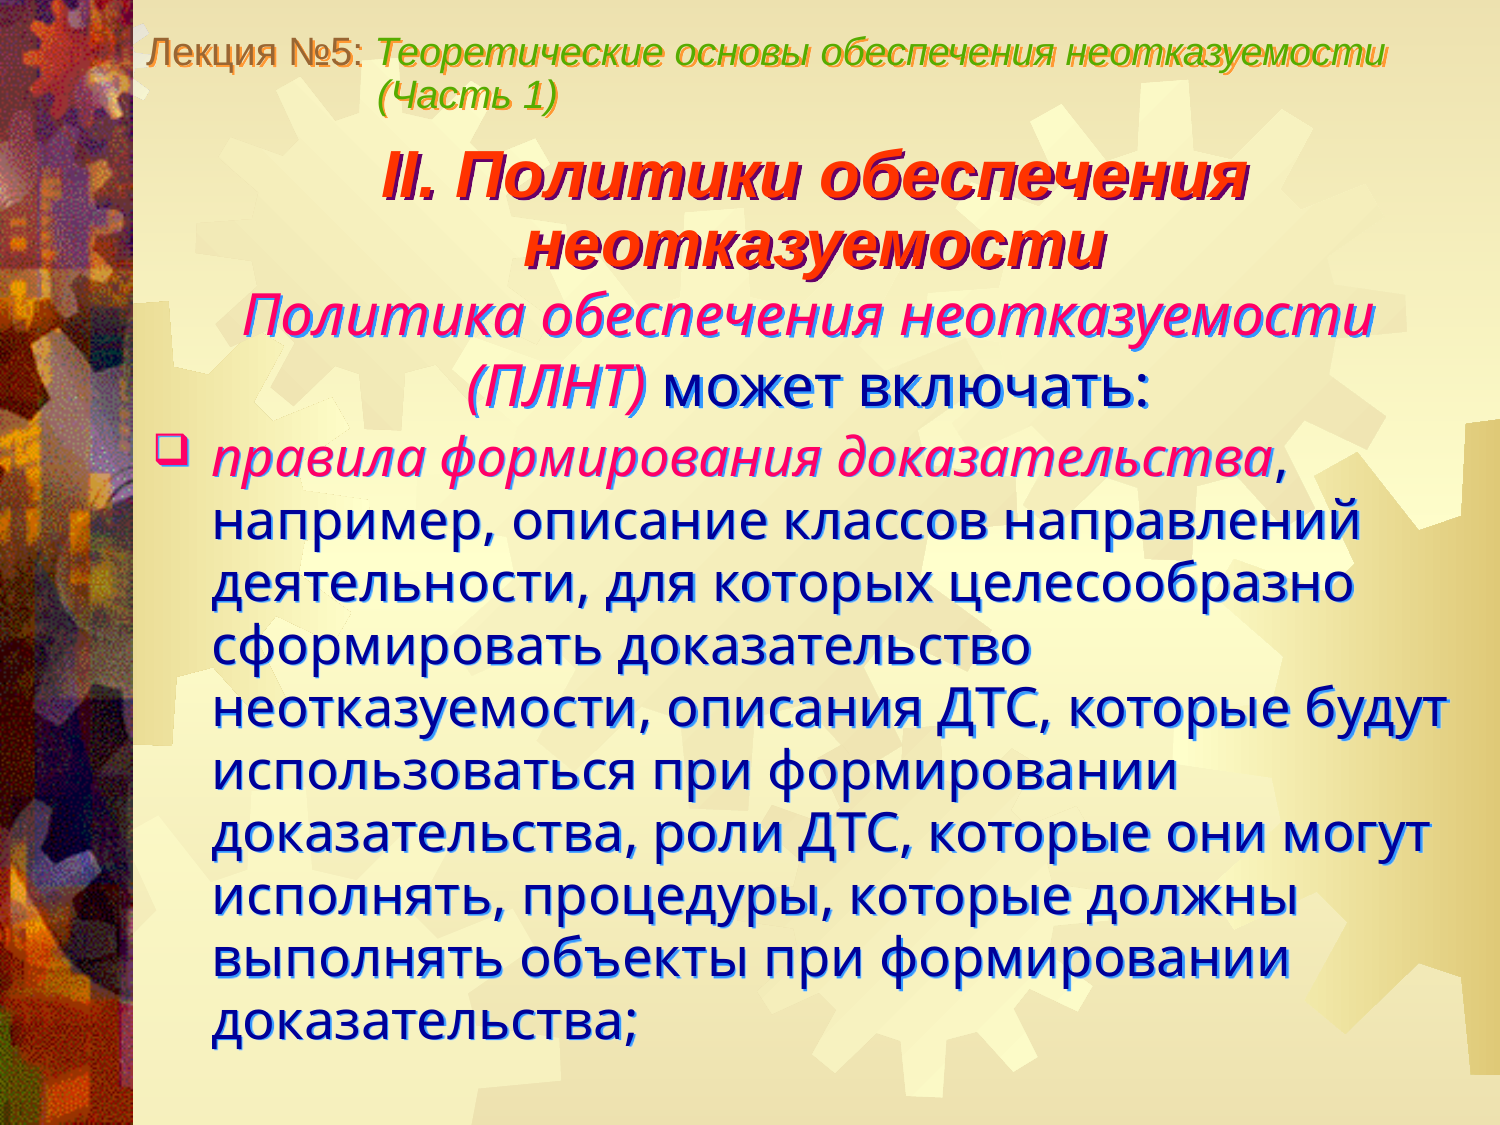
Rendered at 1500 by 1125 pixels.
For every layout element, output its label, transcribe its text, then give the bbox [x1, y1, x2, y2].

text_box правила формирования доказательства, например, описание классов направлений деятельности, для которых целесообразно сформировать доказательство неотказуемости, описания ДТС, которые будут использоваться при формировании доказательства, роли ДТС, которые они могут исполнять, процедуры, которые должны выполнять объекты при формировании доказательства; [152, 424, 1465, 1050]
picture [0, 0, 133, 1125]
text_box II. Политики обеспечения неотказуемости [130, 141, 1500, 280]
text_box Политика обеспечения неотказуемости (ПЛНТ) может включать: [152, 283, 1465, 418]
text_box Лекция №5: Теоретические основы обеспечения неотказуемости (Часть 1) [123, 31, 1500, 117]
